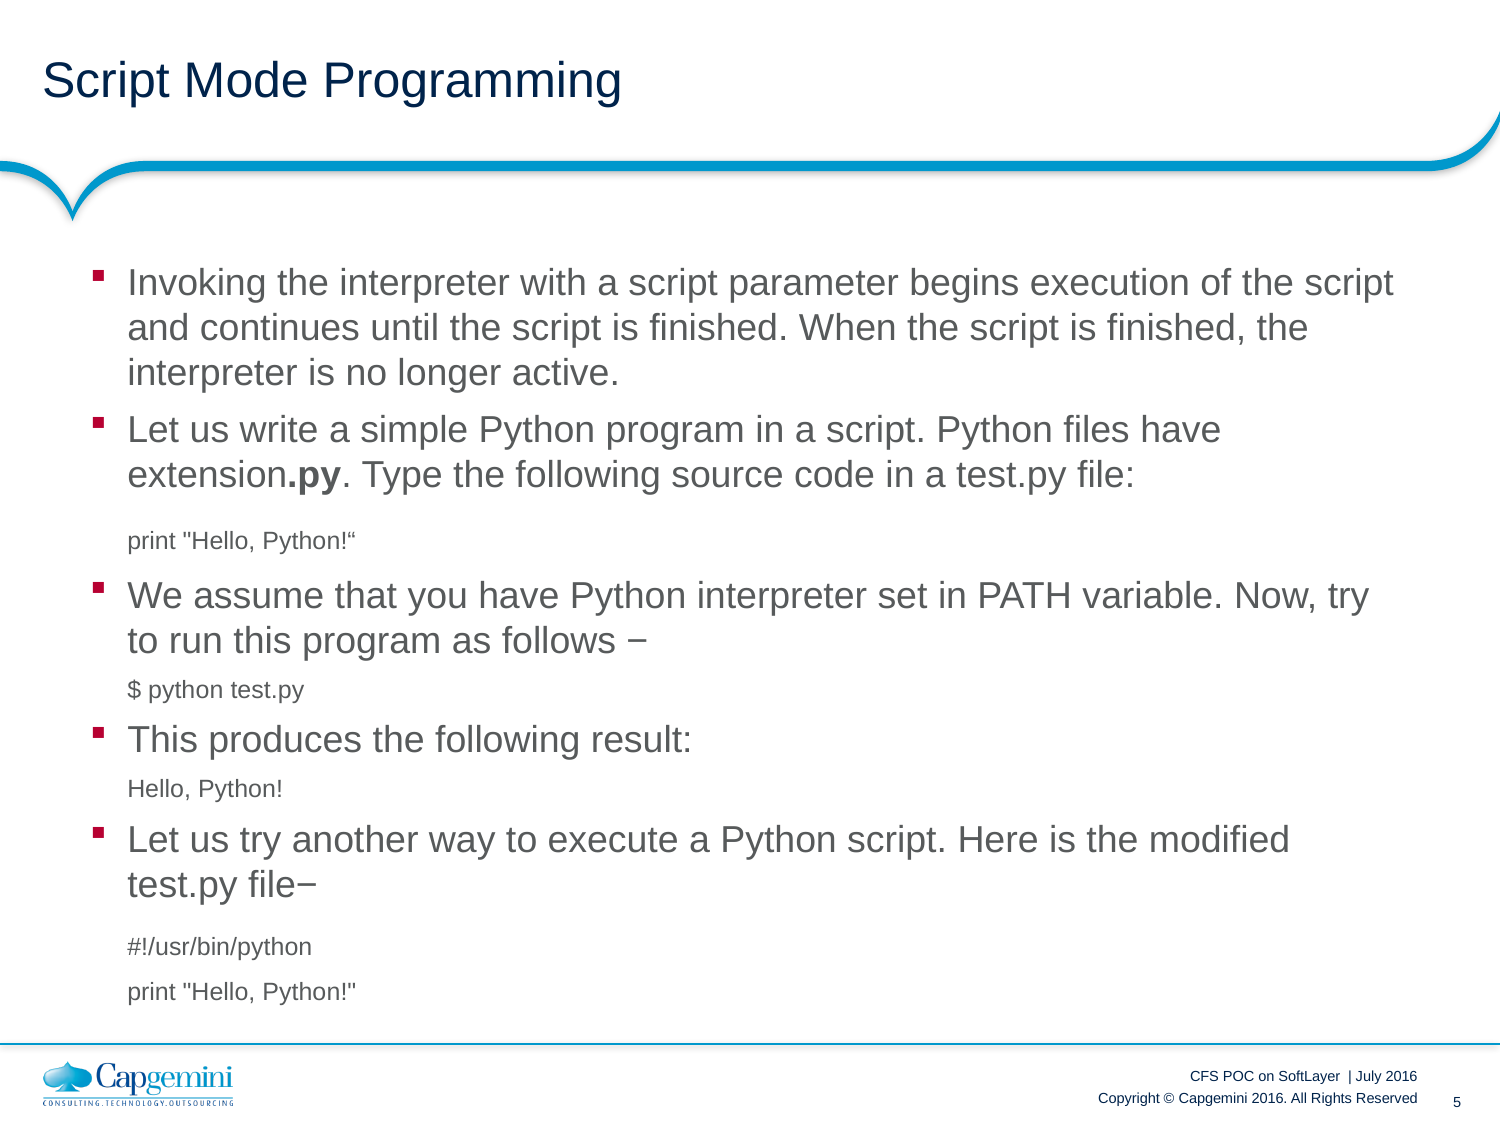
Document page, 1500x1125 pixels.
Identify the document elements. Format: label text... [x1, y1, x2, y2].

title Script Mode Programming [0, 0, 1500, 165]
picture [43, 1061, 233, 1106]
text_box Invoking the interpreter with a script parameter begins execution of the script and continues until the script is finished. When the script is finished, the interpreter is no longer active. Let us write a simple Python program in a script. Python files have extension.py. Type the following source code in a test.py file: print "Hello, Python!“ We assume that you have Python interpreter set in PATH variable. Now, try to run this program as follows − $ python test.py This produces the following result: Hello, Python! Let us try another way to execute a Python script. Here is the modified test.py file− #!/usr/bin/python print "Hello, Python!" [74, 250, 1425, 993]
